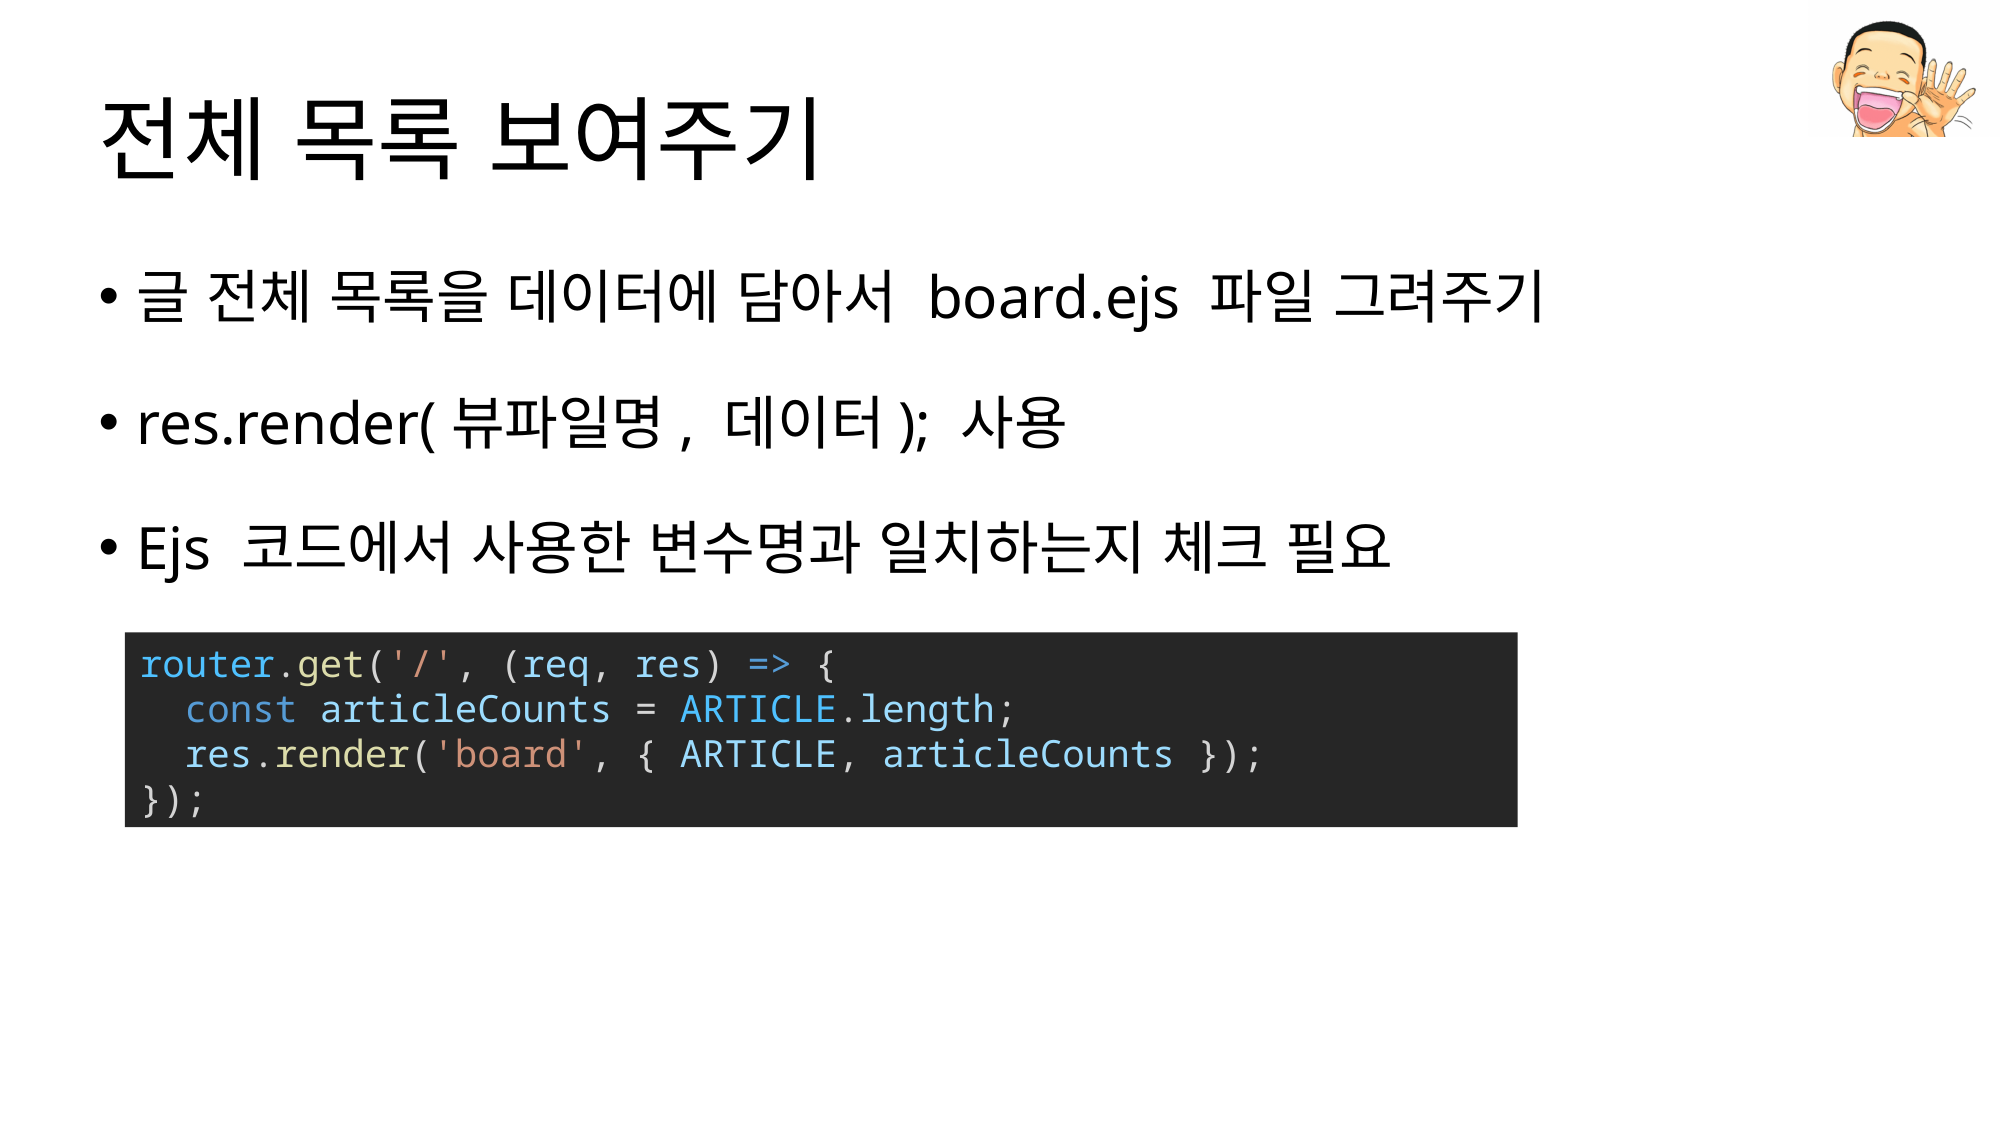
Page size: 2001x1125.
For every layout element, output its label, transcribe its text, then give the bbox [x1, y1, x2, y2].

text_box router.get('/', (req, res) => { const articleCounts = ARTICLE.length; res.render('board', { ARTICLE, articleCounts }); }); [124, 632, 1518, 828]
picture [1931, 0, 2000, 137]
list 글 전체 목록을 데이터에 담아서 board.ejs 파일 그려주기 res.render(뷰파일명, 데이터); 사용 Ejs 코드에서 사용한 변수명과 일치하는지 체크 필요 [83, 218, 1931, 1074]
title 전체 목록 보여주기 [83, 0, 1931, 218]
